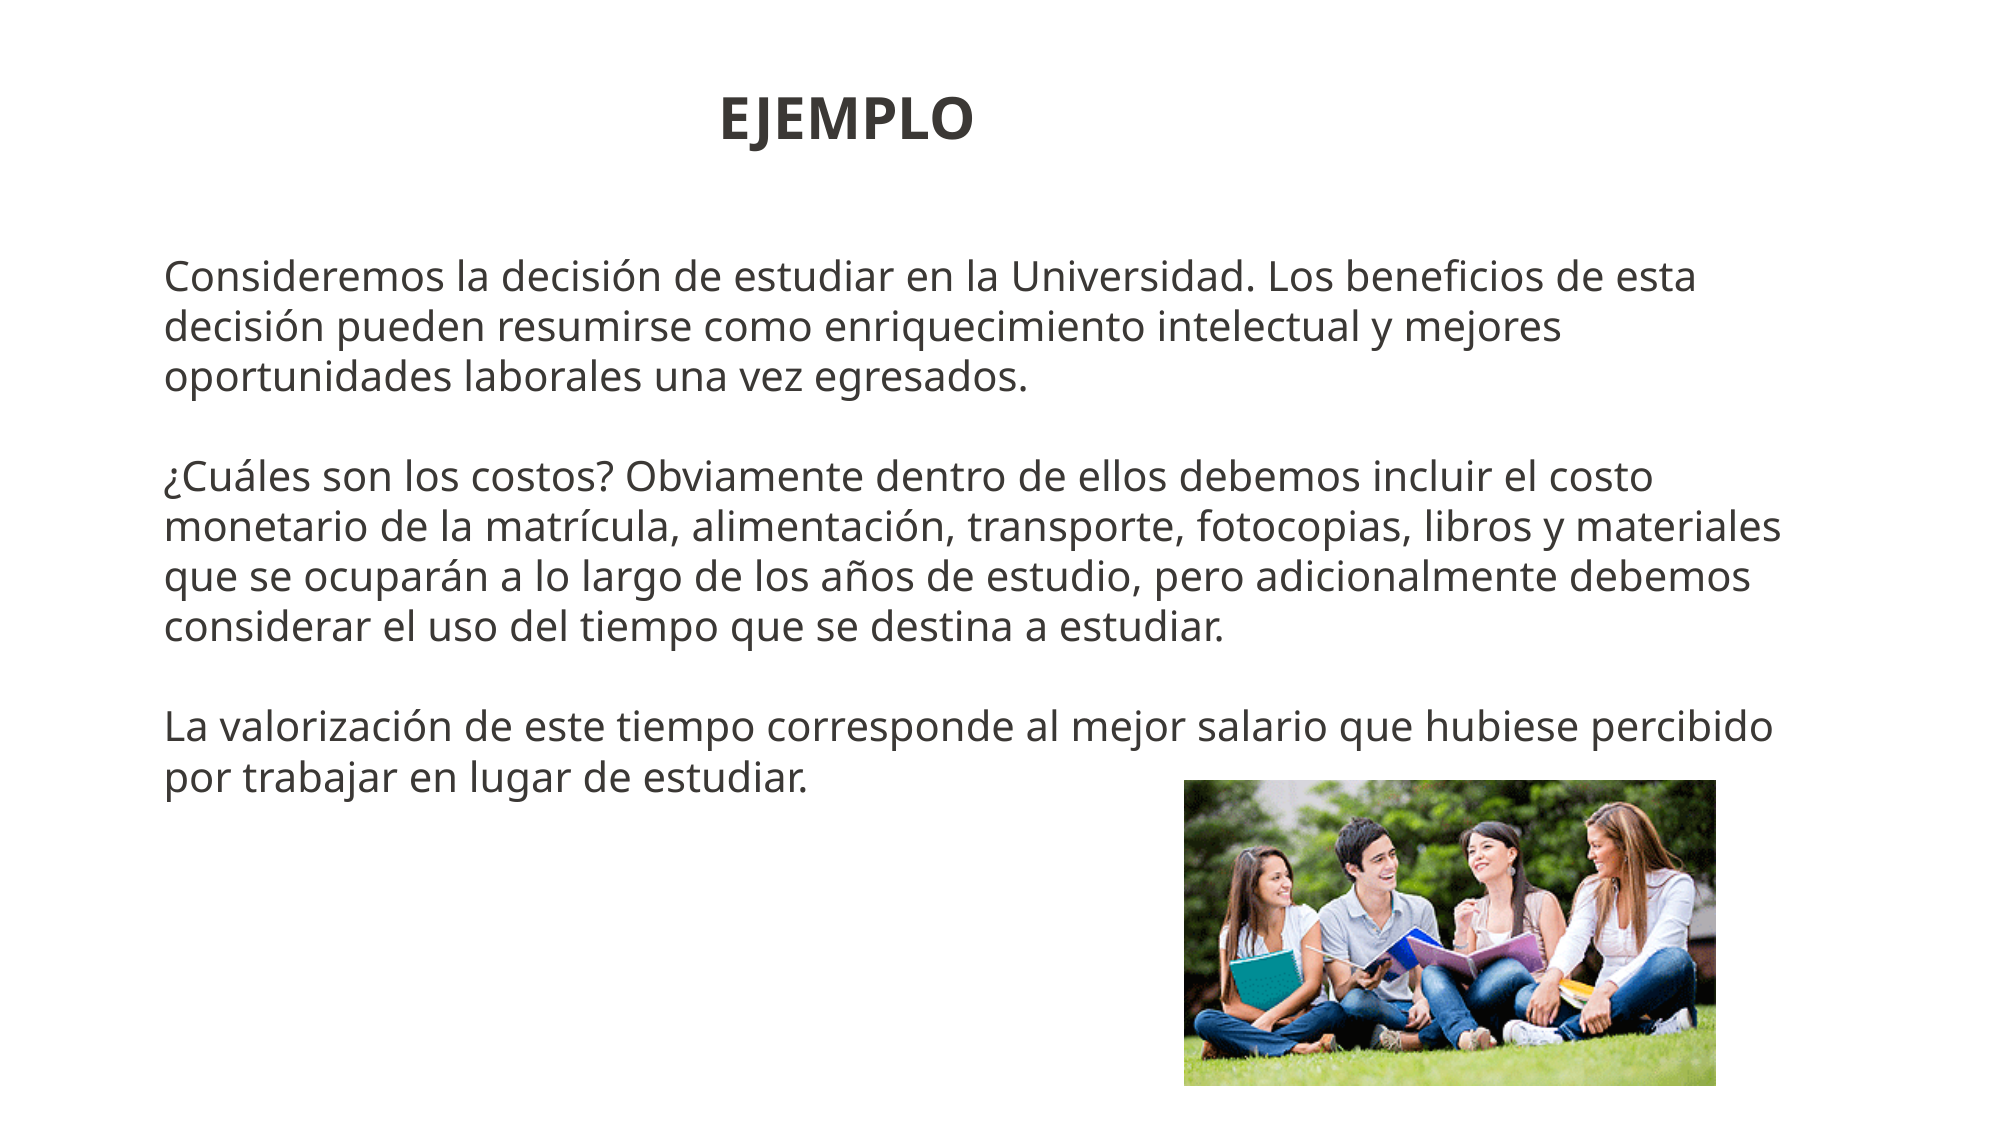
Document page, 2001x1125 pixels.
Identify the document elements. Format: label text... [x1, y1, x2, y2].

text_box Consideremos la decisión de estudiar en la Universidad. Los beneficios de esta decisión pueden resumirse como enriquecimiento intelectual y mejores oportunidades laborales una vez egresados. ¿Cuáles son los costos? Obviamente dentro de ellos debemos incluir el costo monetario de la matrícula, alimentación, transporte, fotocopias, libros y materiales que se ocuparán a lo largo de los años de estudio, pero adicionalmente debemos considerar el uso del tiempo que se destina a estudiar. La valorización de este tiempo corresponde al mejor salario que hubiese percibido por trabajar en lugar de estudiar. [148, 242, 1858, 808]
picture [1184, 780, 1716, 1086]
text_box EJEMPLO [703, 73, 991, 159]
